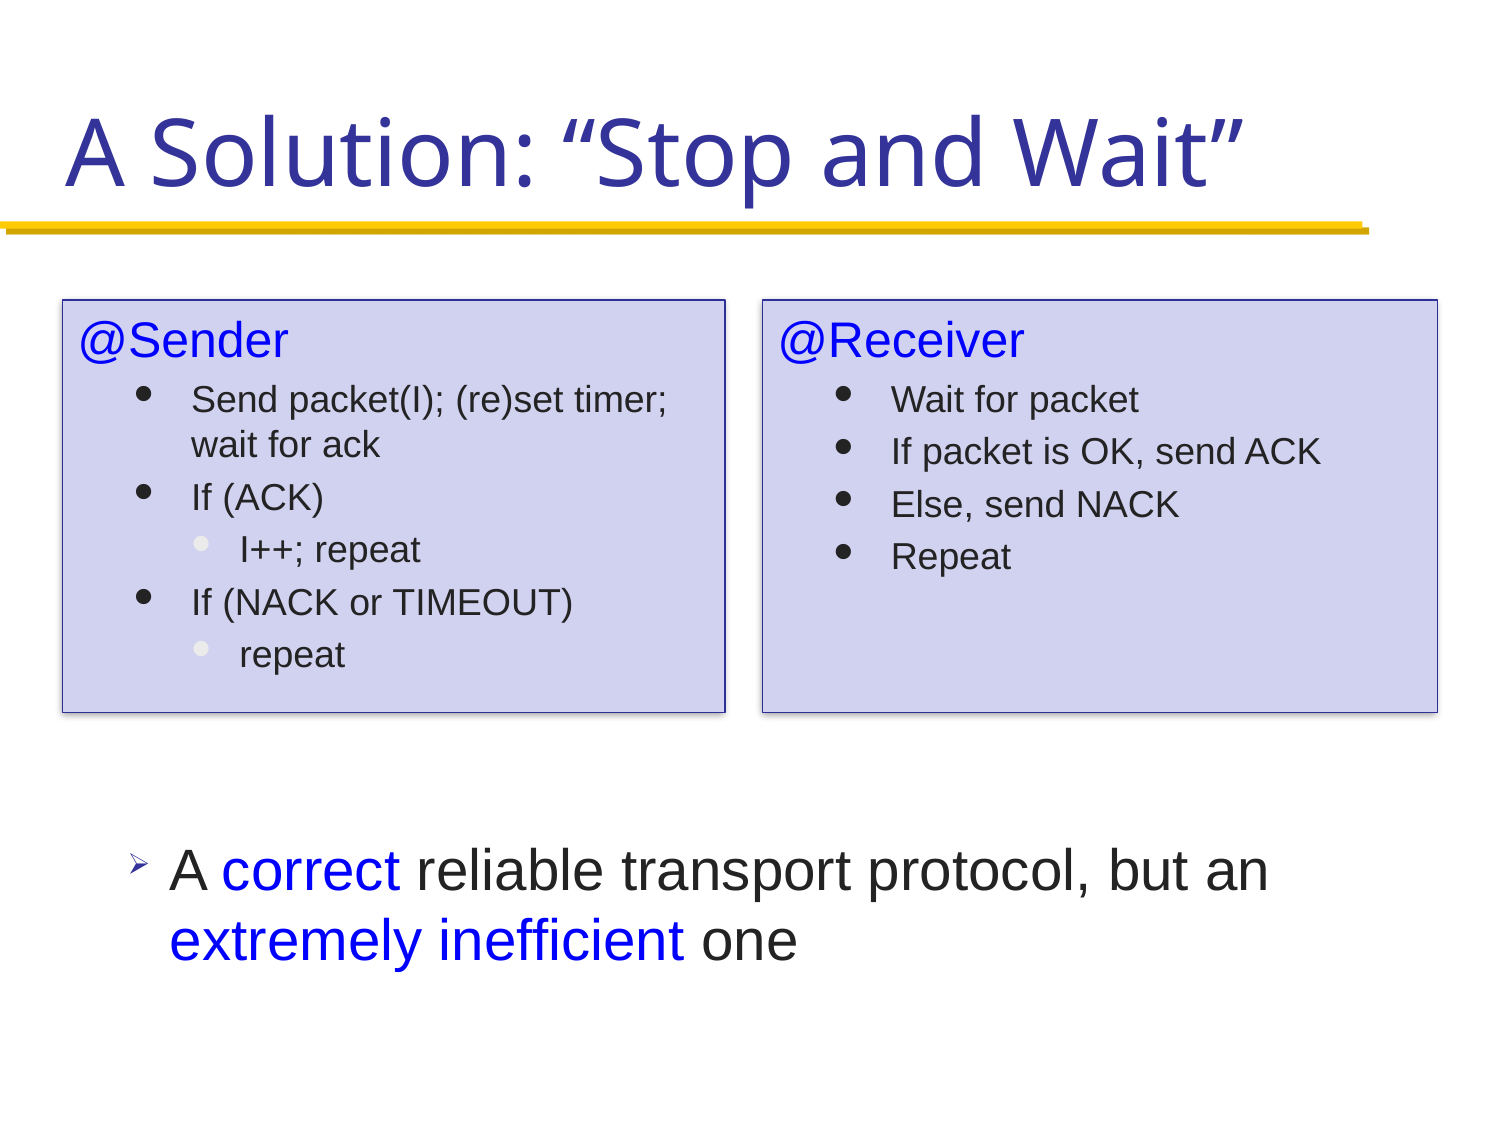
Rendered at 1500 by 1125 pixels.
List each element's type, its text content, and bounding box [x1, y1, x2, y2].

text_box @Receiver Wait for packet If packet is OK, send ACK Else, send NACK Repeat [762, 299, 1438, 713]
list A correct reliable transport protocol, but an extremely inefficient one [112, 825, 1438, 988]
title A Solution: “Stop and Wait” [49, 24, 1451, 213]
text_box @Sender Send packet(I); (re)set timer; wait for ack If (ACK) I++; repeat If (NACK or TIMEOUT) repeat [62, 299, 726, 713]
